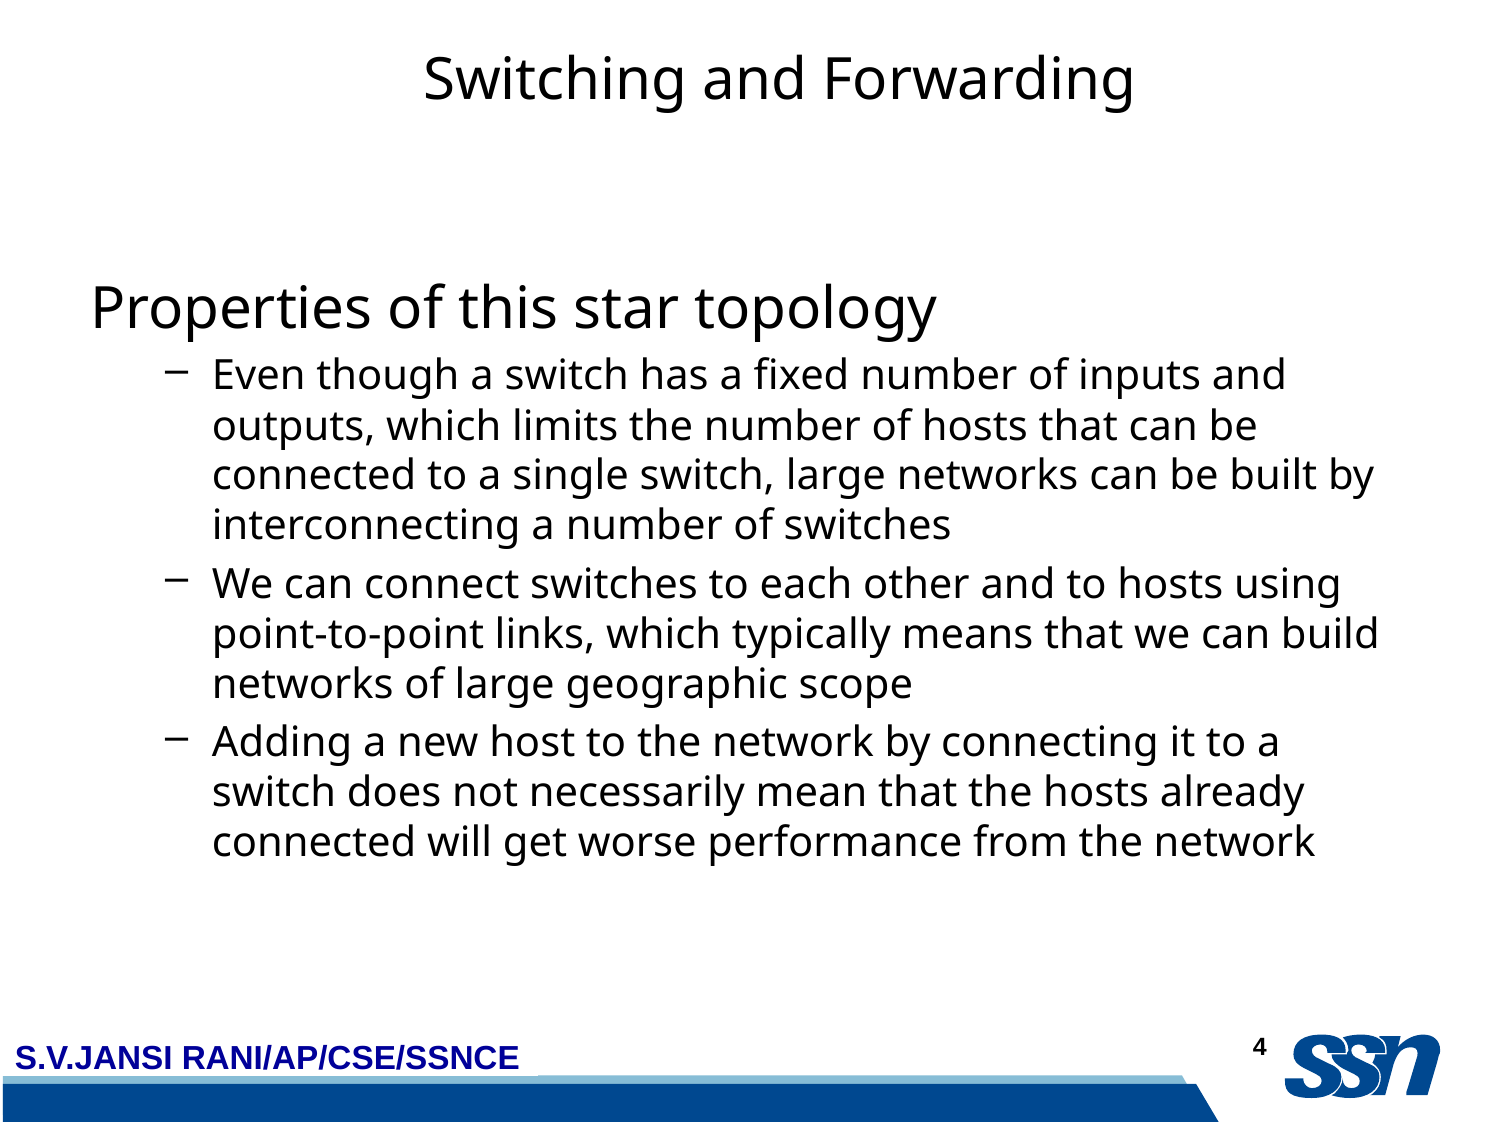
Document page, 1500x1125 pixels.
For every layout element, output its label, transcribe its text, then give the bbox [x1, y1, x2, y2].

list Properties of this star topology Even though a switch has a fixed number of inputs and outputs, which limits the number of hosts that can be connected to a single switch, large networks can be built by interconnecting a number of switches We can connect switches to each other and to hosts using point-to-point links, which typically means that we can build networks of large geographic scope Adding a new host to the network by connecting it to a switch does not necessarily mean that the hosts already connected will get worse performance from the network [74, 262, 1426, 965]
title Switching and Forwarding [100, 17, 1460, 135]
